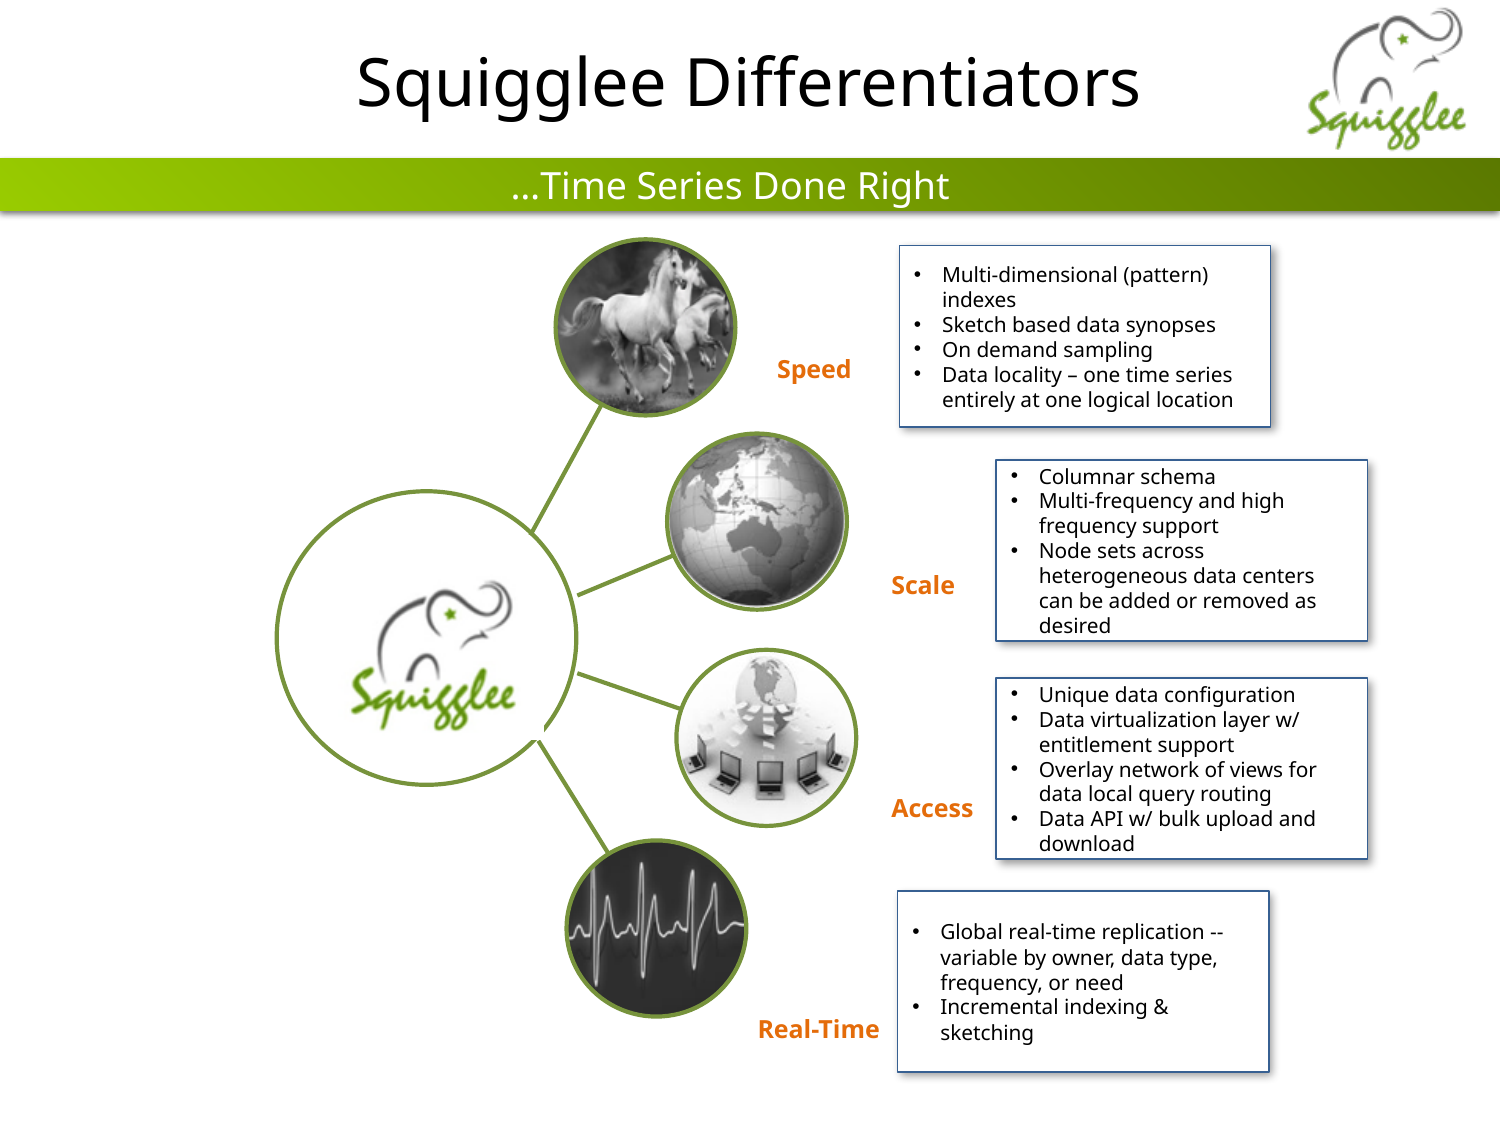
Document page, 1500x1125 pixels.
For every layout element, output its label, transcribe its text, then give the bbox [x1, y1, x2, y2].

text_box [133, 239, 1368, 1076]
text_box …Time Series Done Right [0, 158, 1500, 211]
picture [324, 566, 544, 741]
text_box Squigglee Differentiators [0, 0, 1500, 158]
